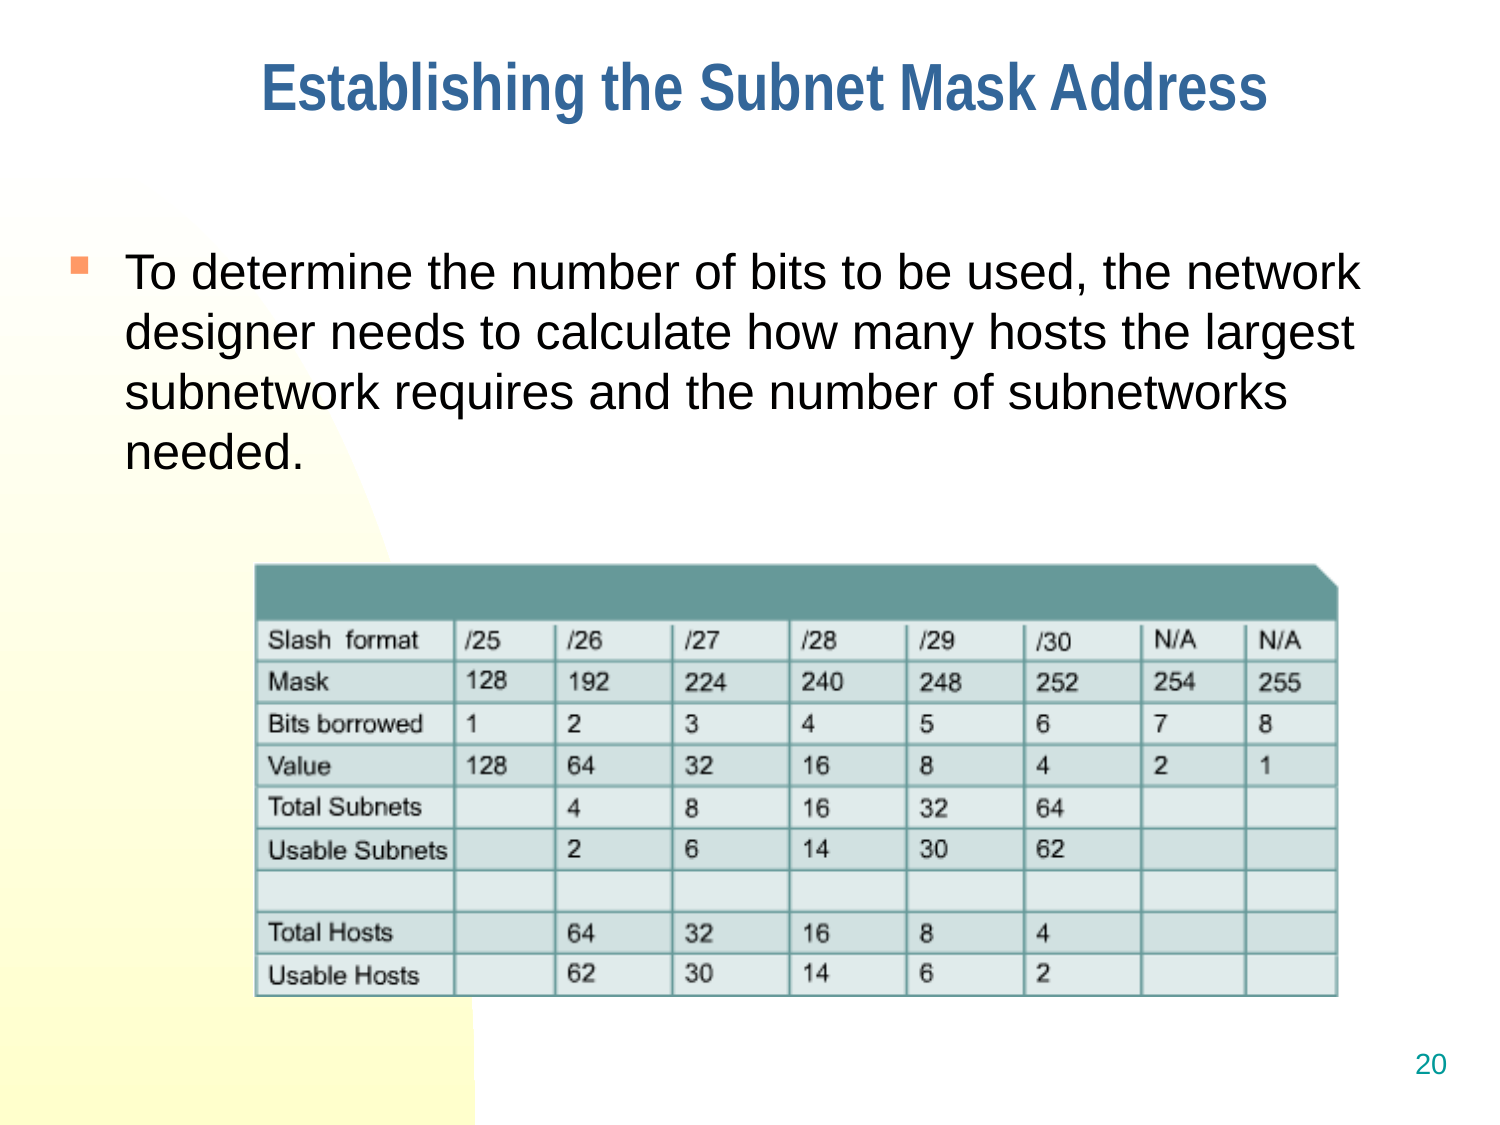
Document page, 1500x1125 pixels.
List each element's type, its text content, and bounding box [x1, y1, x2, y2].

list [253, 562, 1341, 998]
list To determine the number of bits to be used, the network designer needs to calculate how many hosts the largest subnetwork requires and the number of subnetworks needed. [52, 231, 1389, 529]
slide_number 20 [1149, 1024, 1463, 1101]
title Establishing the Subnet Mask Address [218, 0, 1314, 188]
